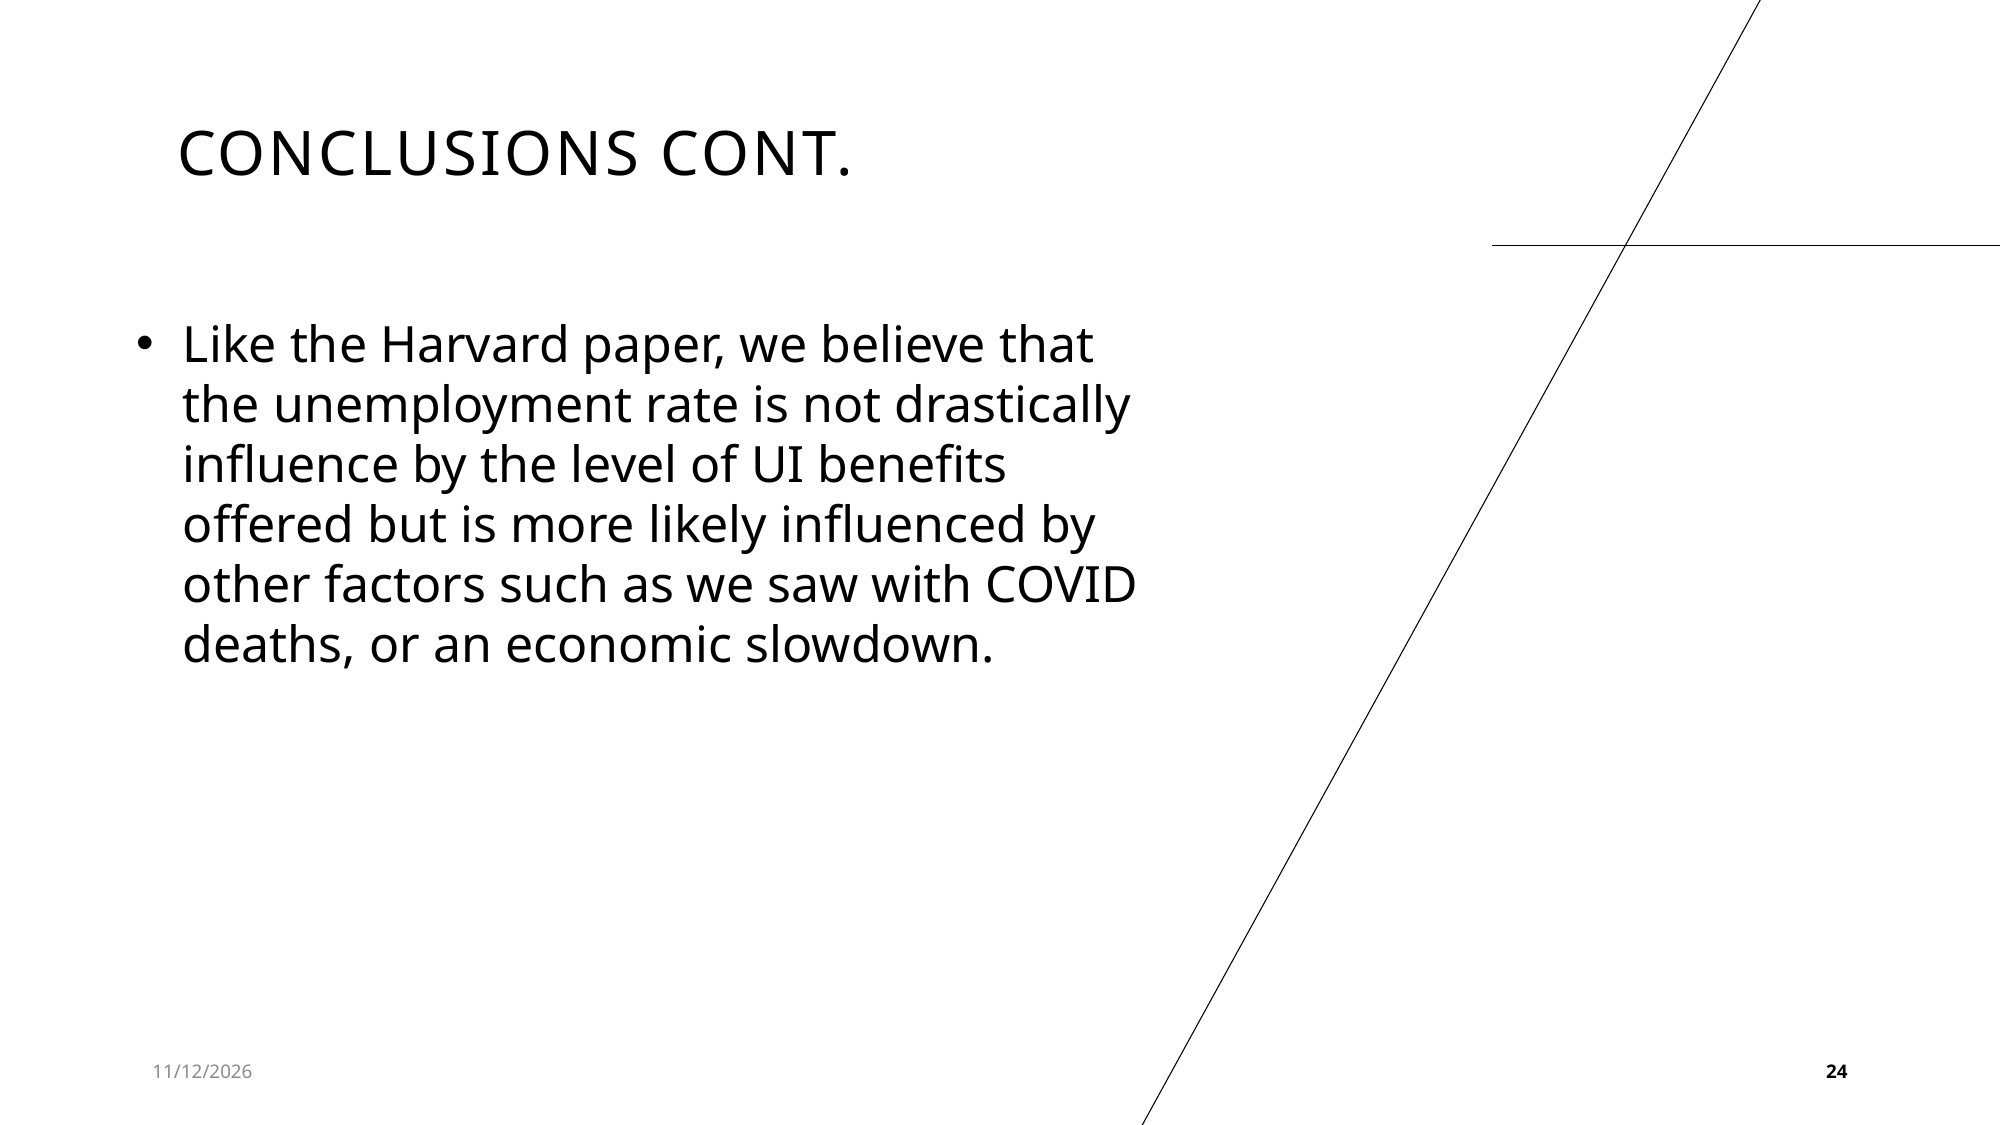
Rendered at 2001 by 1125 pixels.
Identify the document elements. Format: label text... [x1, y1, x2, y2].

slide_number 24 [1412, 1042, 1863, 1103]
title Conclusions Cont. [161, 54, 912, 197]
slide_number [137, 1042, 338, 1103]
list [178, 284, 1193, 955]
text_box Like the Harvard paper, we believe that the unemployment rate is not drastically influence by the level of UI benefits offered but is more likely influenced by other factors such as we saw with COVID deaths, or an economic slowdown. [120, 244, 1166, 785]
